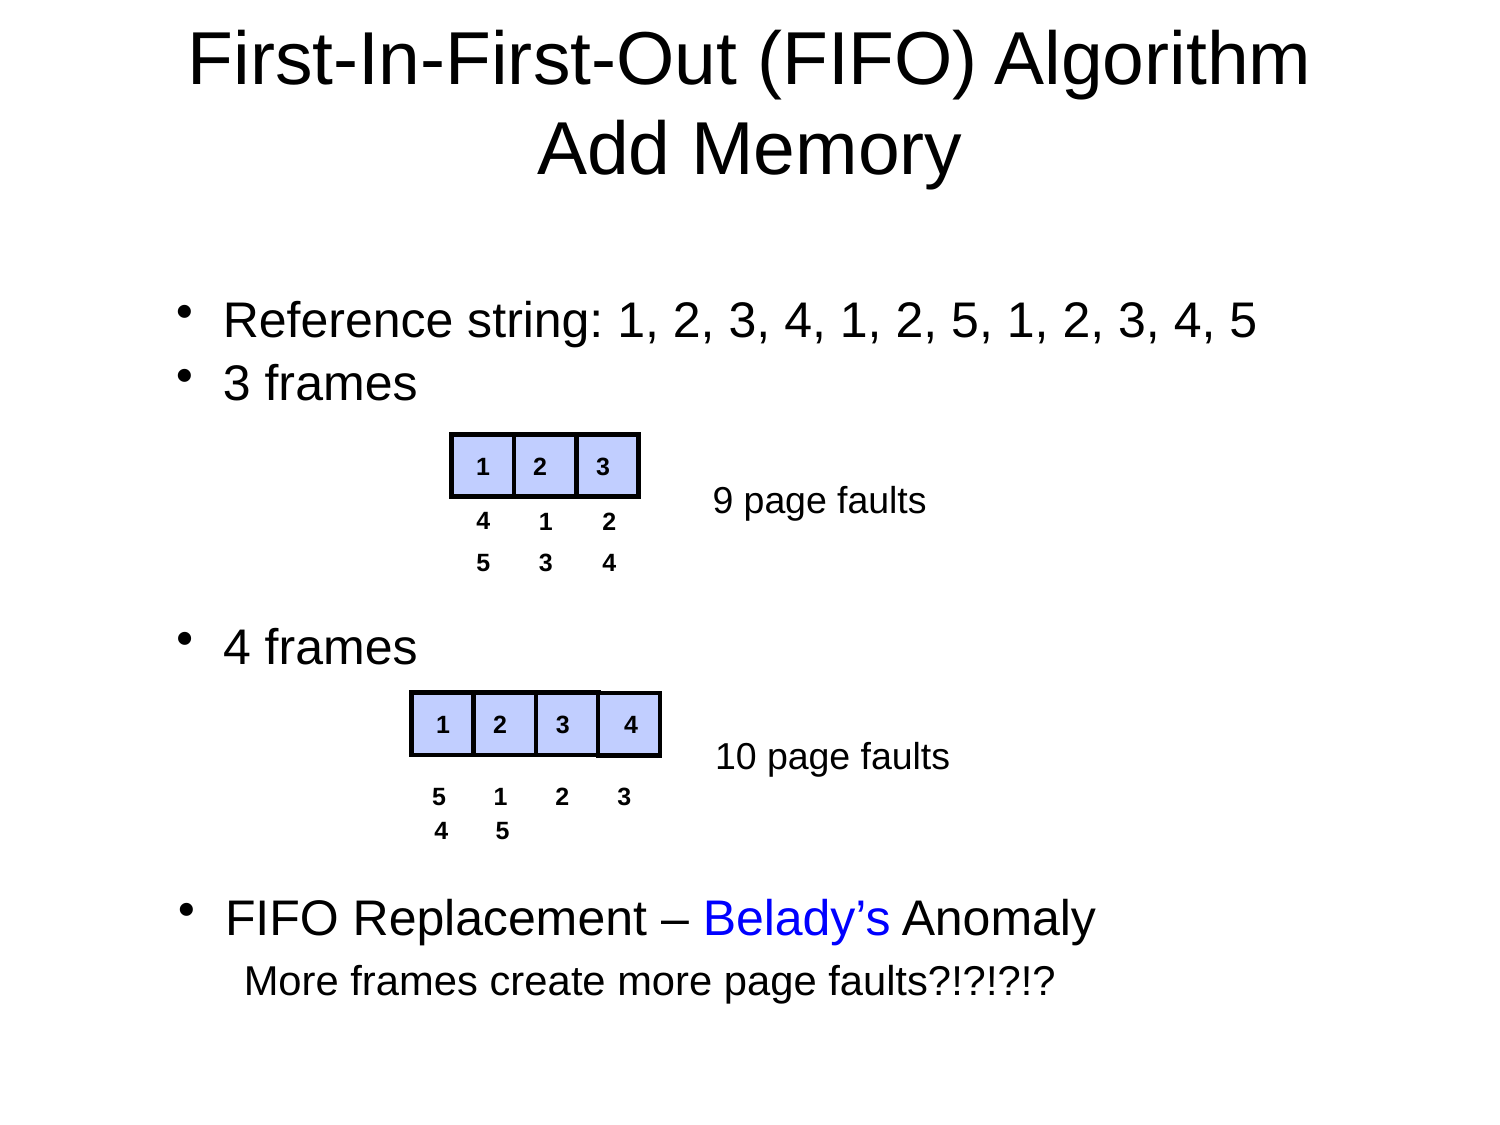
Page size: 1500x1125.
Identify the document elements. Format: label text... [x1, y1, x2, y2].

text_box 2 [478, 701, 523, 747]
text_box 10 page faults [700, 724, 966, 785]
text_box 1 [421, 701, 466, 747]
text_box [536, 692, 597, 756]
text_box 4 [609, 701, 654, 747]
text_box 4 [587, 539, 632, 585]
text_box 1 [523, 505, 568, 539]
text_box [451, 434, 640, 497]
text_box 4 [419, 806, 464, 852]
text_box 9 page faults [697, 468, 942, 529]
text_box [473, 692, 536, 756]
text_box 3 [523, 539, 568, 585]
title First-In-First-Out (FIFO) Algorithm Add Memory [74, 24, 1426, 176]
text_box FIFO Replacement – Belady’s Anomaly More frames create more page faults?!?!?!? [163, 878, 1500, 989]
text_box 3 [540, 701, 585, 747]
text_box 3 [602, 773, 647, 819]
text_box 4 [461, 505, 505, 538]
text_box [597, 692, 661, 756]
text_box 1 [478, 773, 523, 819]
text_box Reference string: 1, 2, 3, 4, 1, 2, 5, 1, 2, 3, 4, 5 3 frames [161, 287, 1498, 398]
text_box 5 [480, 806, 525, 852]
text_box 5 [417, 773, 462, 819]
text_box 2 [540, 773, 585, 819]
text_box 5 [461, 538, 505, 584]
list 4 frames [160, 613, 1499, 725]
text_box 2 [587, 505, 632, 539]
text_box [411, 692, 473, 756]
